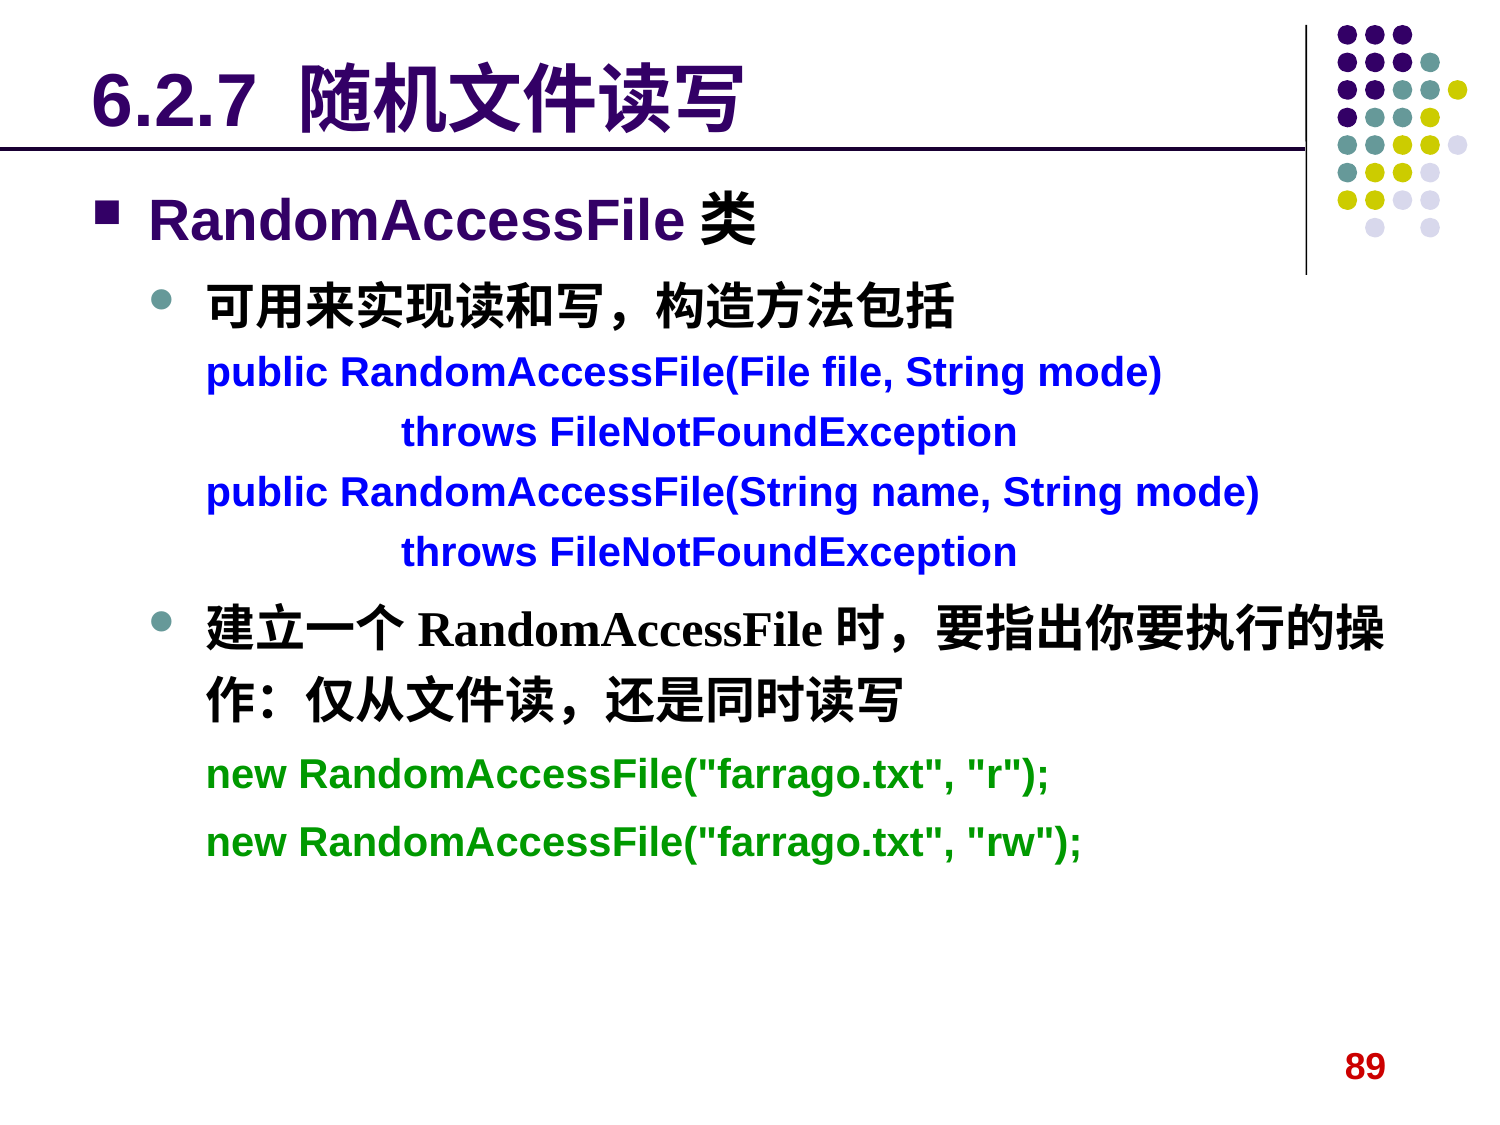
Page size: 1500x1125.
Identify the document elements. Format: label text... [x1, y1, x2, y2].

list RandomAccessFile类 可用来实现读和写，构造方法包括 public RandomAccessFile(File file, String mode) throws FileNotFoundException public RandomAccessFile(String name, String mode) throws FileNotFoundException 建立一个RandomAccessFile时，要指出你要执行的操作：仅从文件读，还是同时读写 new RandomAccessFile("farrago.txt", "r"); new RandomAccessFile("farrago.txt", "rw"); [76, 160, 1427, 1012]
title 6.2.7 随机文件读写 [76, 31, 1315, 149]
